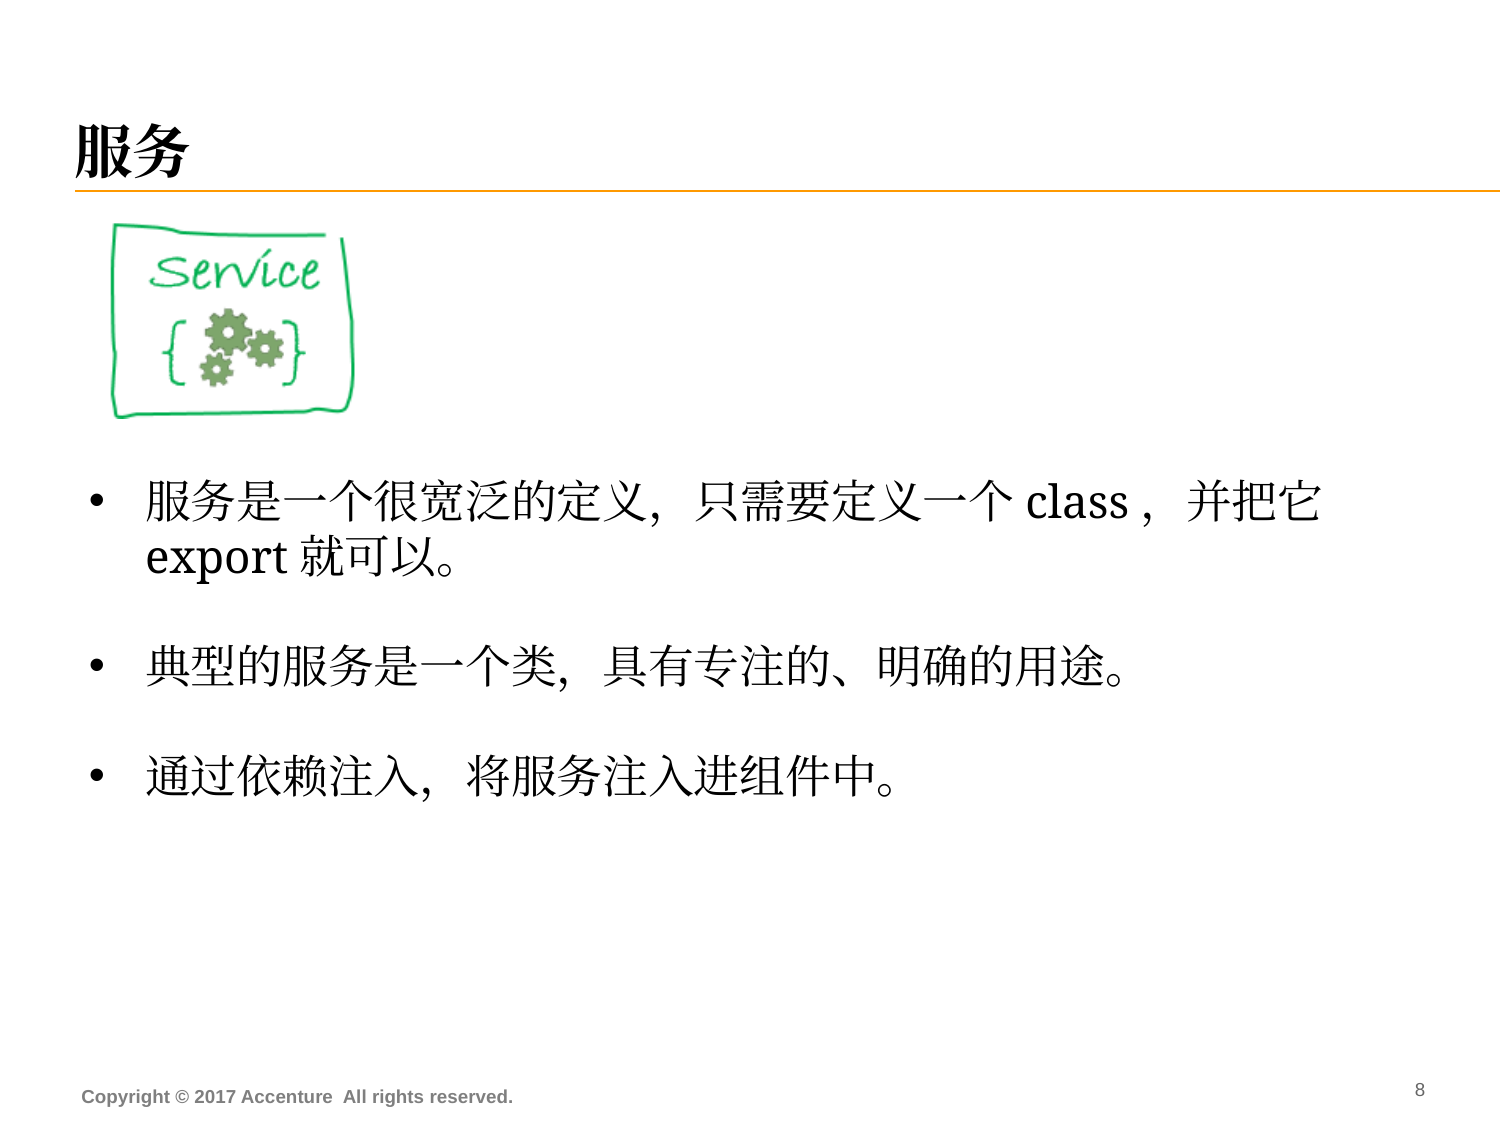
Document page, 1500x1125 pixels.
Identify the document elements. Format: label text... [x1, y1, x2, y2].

text_box 服务是一个很宽泛的定义，只需要定义一个class，并把它export就可以。 典型的服务是一个类，具有专注的、明确的用途。 通过依赖注入，将服务注入进组件中。 [74, 465, 1421, 810]
title 服务 [74, 56, 1421, 186]
text_box Copyright © 2017 Accenture All rights reserved. [43, 1077, 566, 1116]
slide_number 7 [1335, 1078, 1426, 1100]
picture [108, 222, 361, 419]
